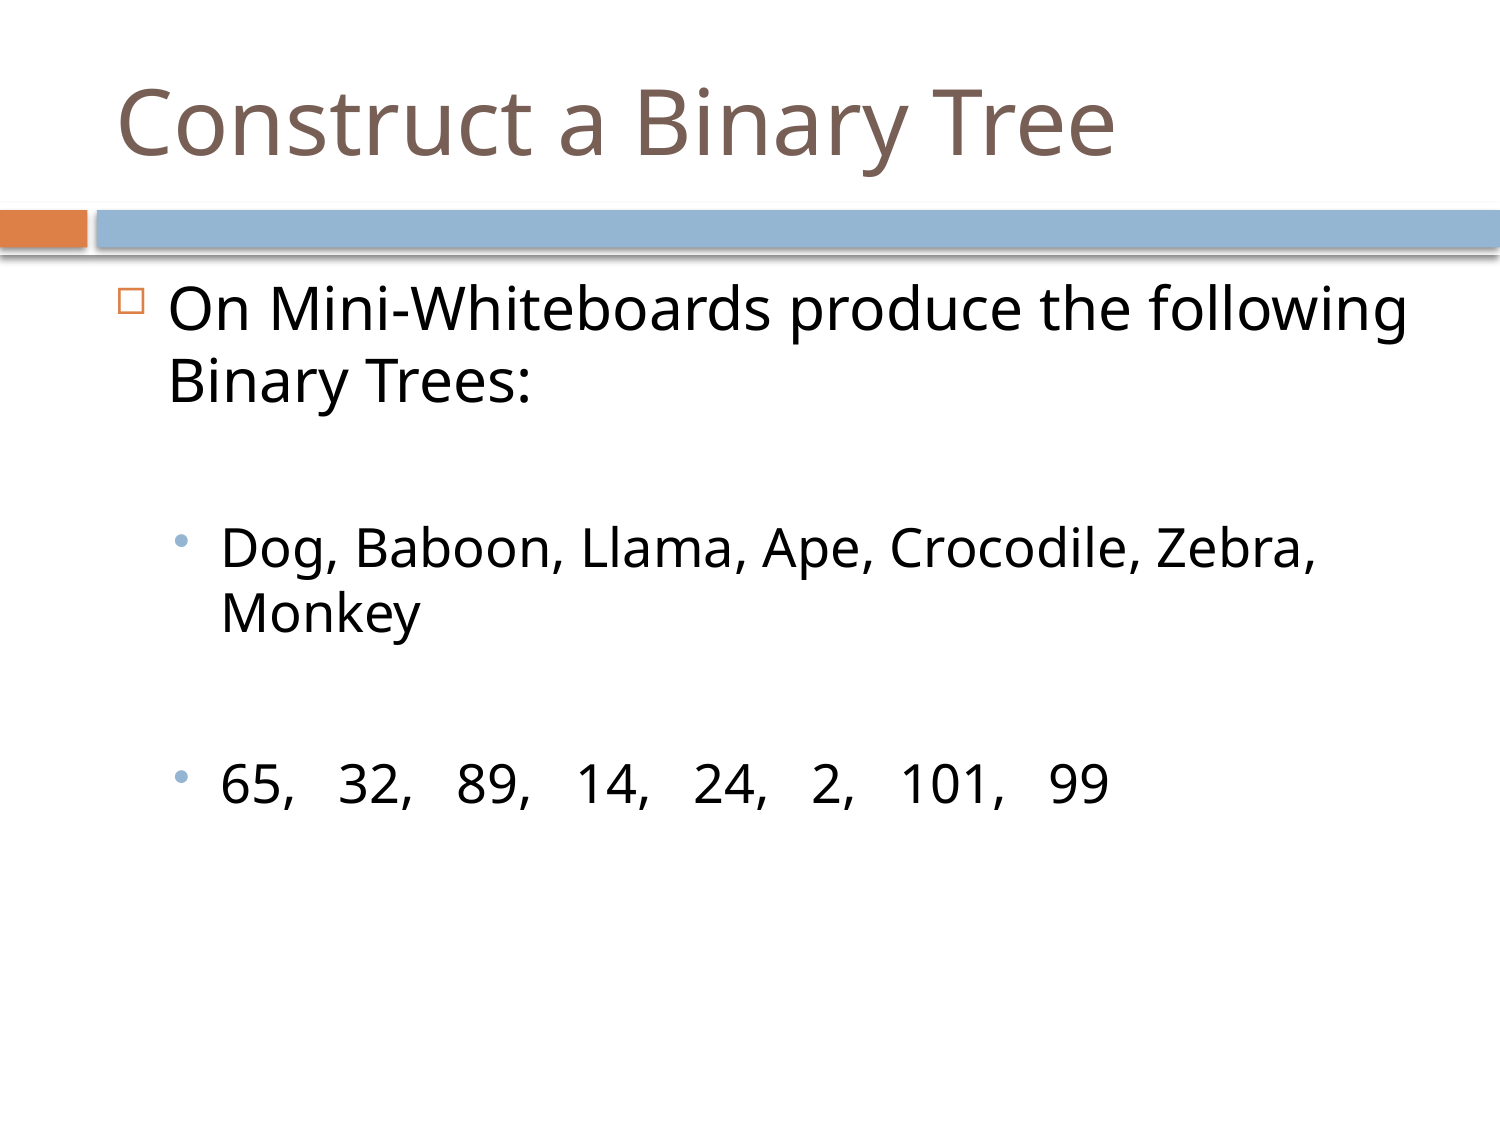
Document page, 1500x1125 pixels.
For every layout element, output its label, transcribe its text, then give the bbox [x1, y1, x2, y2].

list On Mini-Whiteboards produce the following Binary Trees: Dog, Baboon, Llama, Ape, Crocodile, Zebra, Monkey 65, 32, 89, 14, 24, 2, 101, 99 [100, 262, 1438, 1000]
title Construct a Binary Tree [100, 37, 1438, 200]
